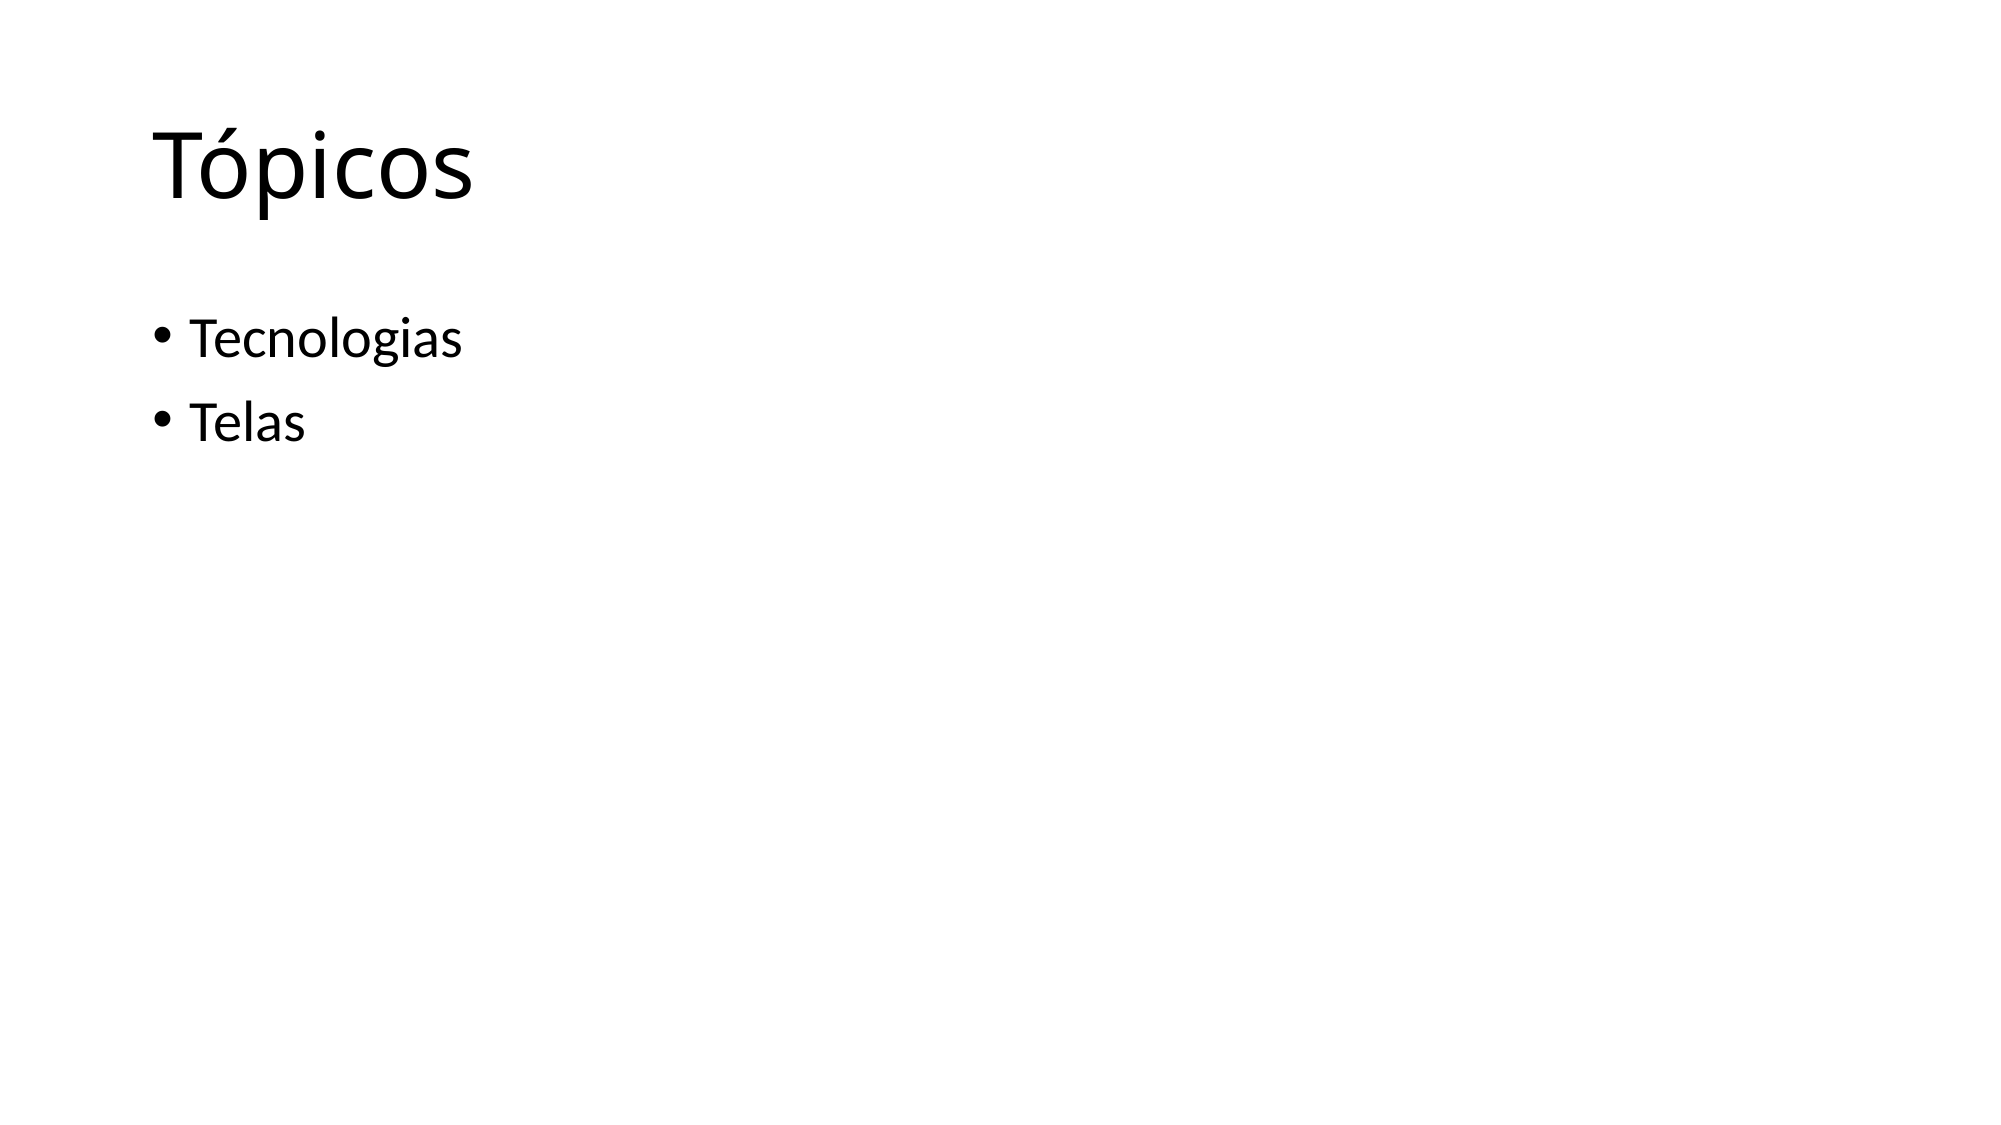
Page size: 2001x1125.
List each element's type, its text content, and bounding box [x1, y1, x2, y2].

title Tópicos [137, 59, 1863, 278]
list Tecnologias Telas [137, 299, 1863, 1014]
